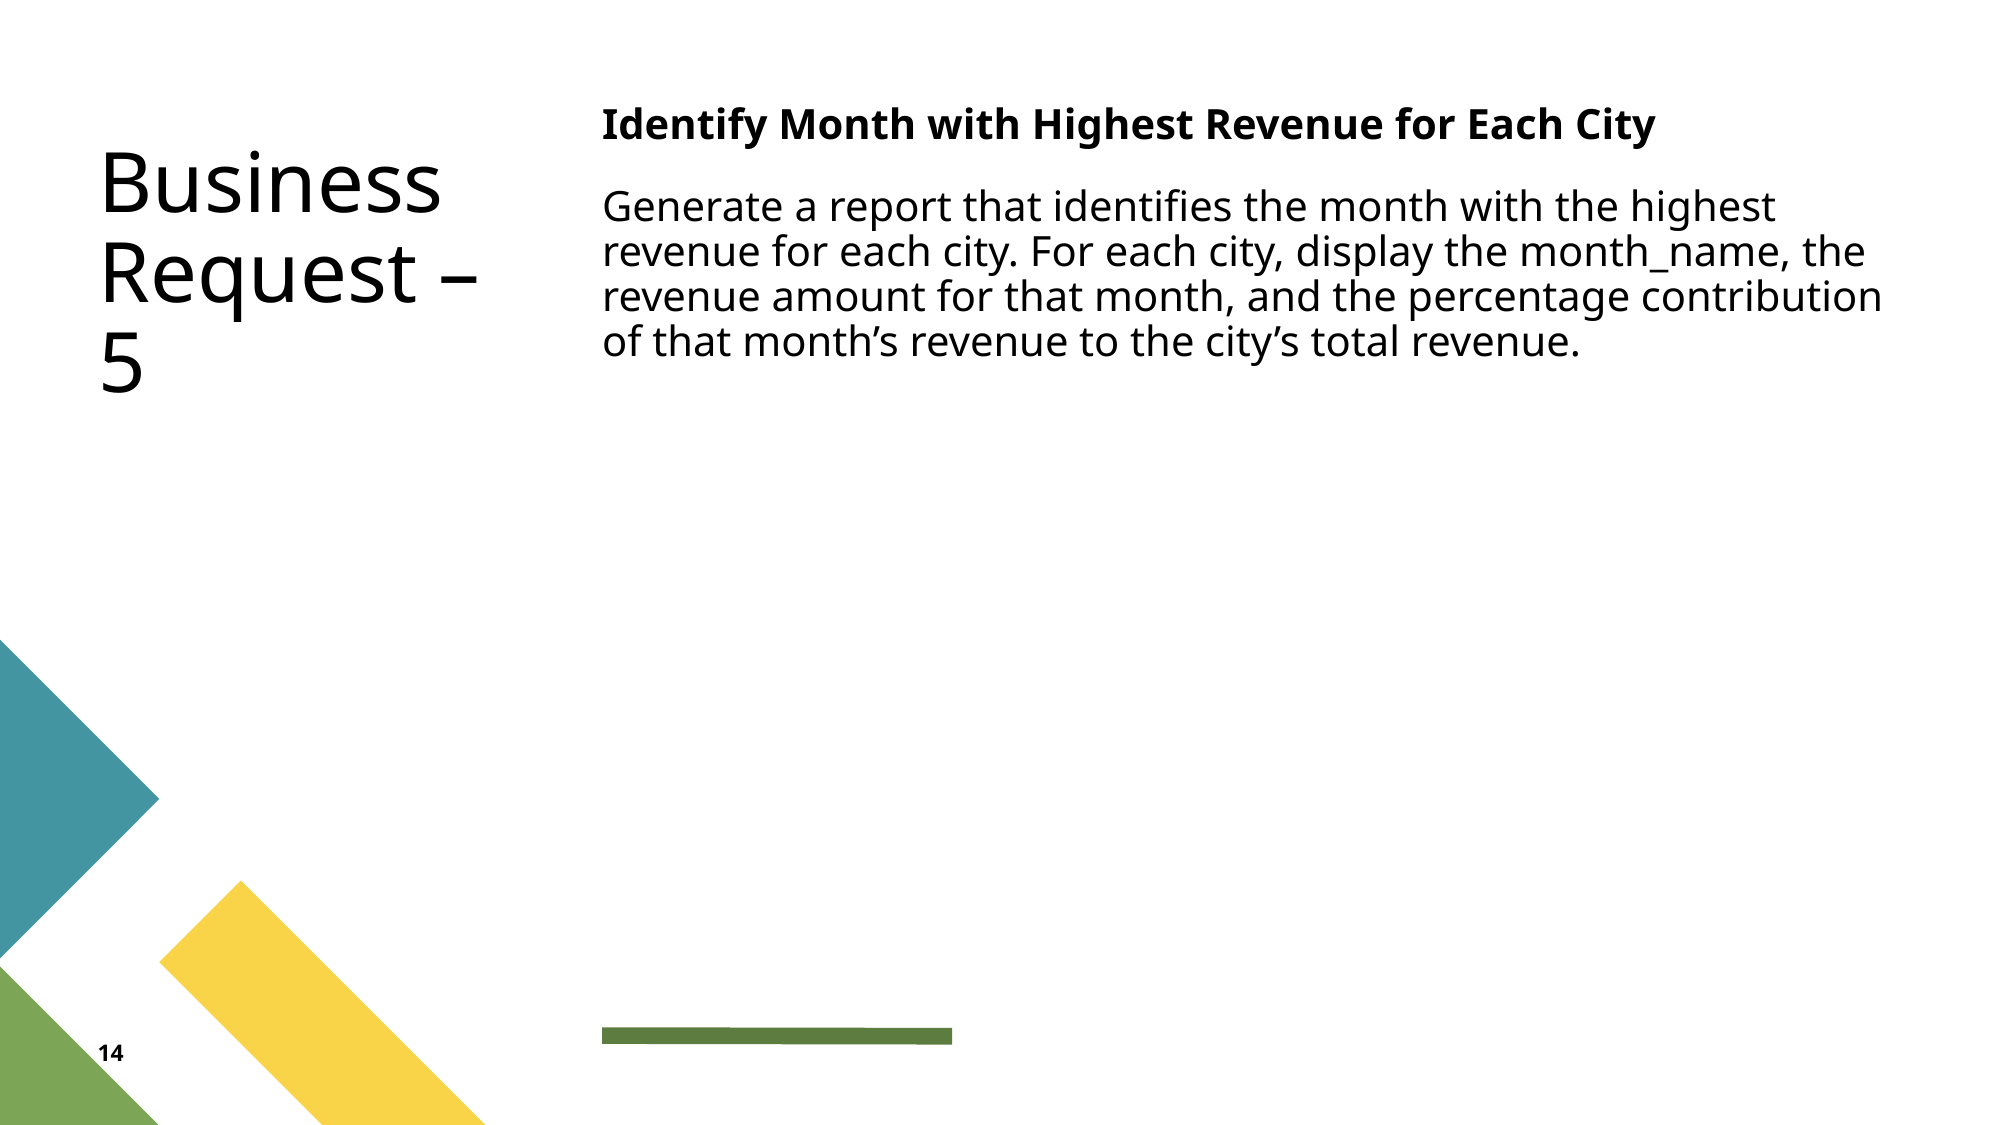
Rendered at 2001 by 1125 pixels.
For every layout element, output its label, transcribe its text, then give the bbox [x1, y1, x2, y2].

slide_number 14 [97, 1038, 184, 1080]
list Identify Month with Highest Revenue for Each City Generate a report that identifies the month with the highest revenue for each city. For each city, display the month_name, the revenue amount for that month, and the percentage contribution of that month’s revenue to the city’s total revenue. [602, 95, 1903, 752]
list Business Request – 5 [99, 95, 563, 752]
